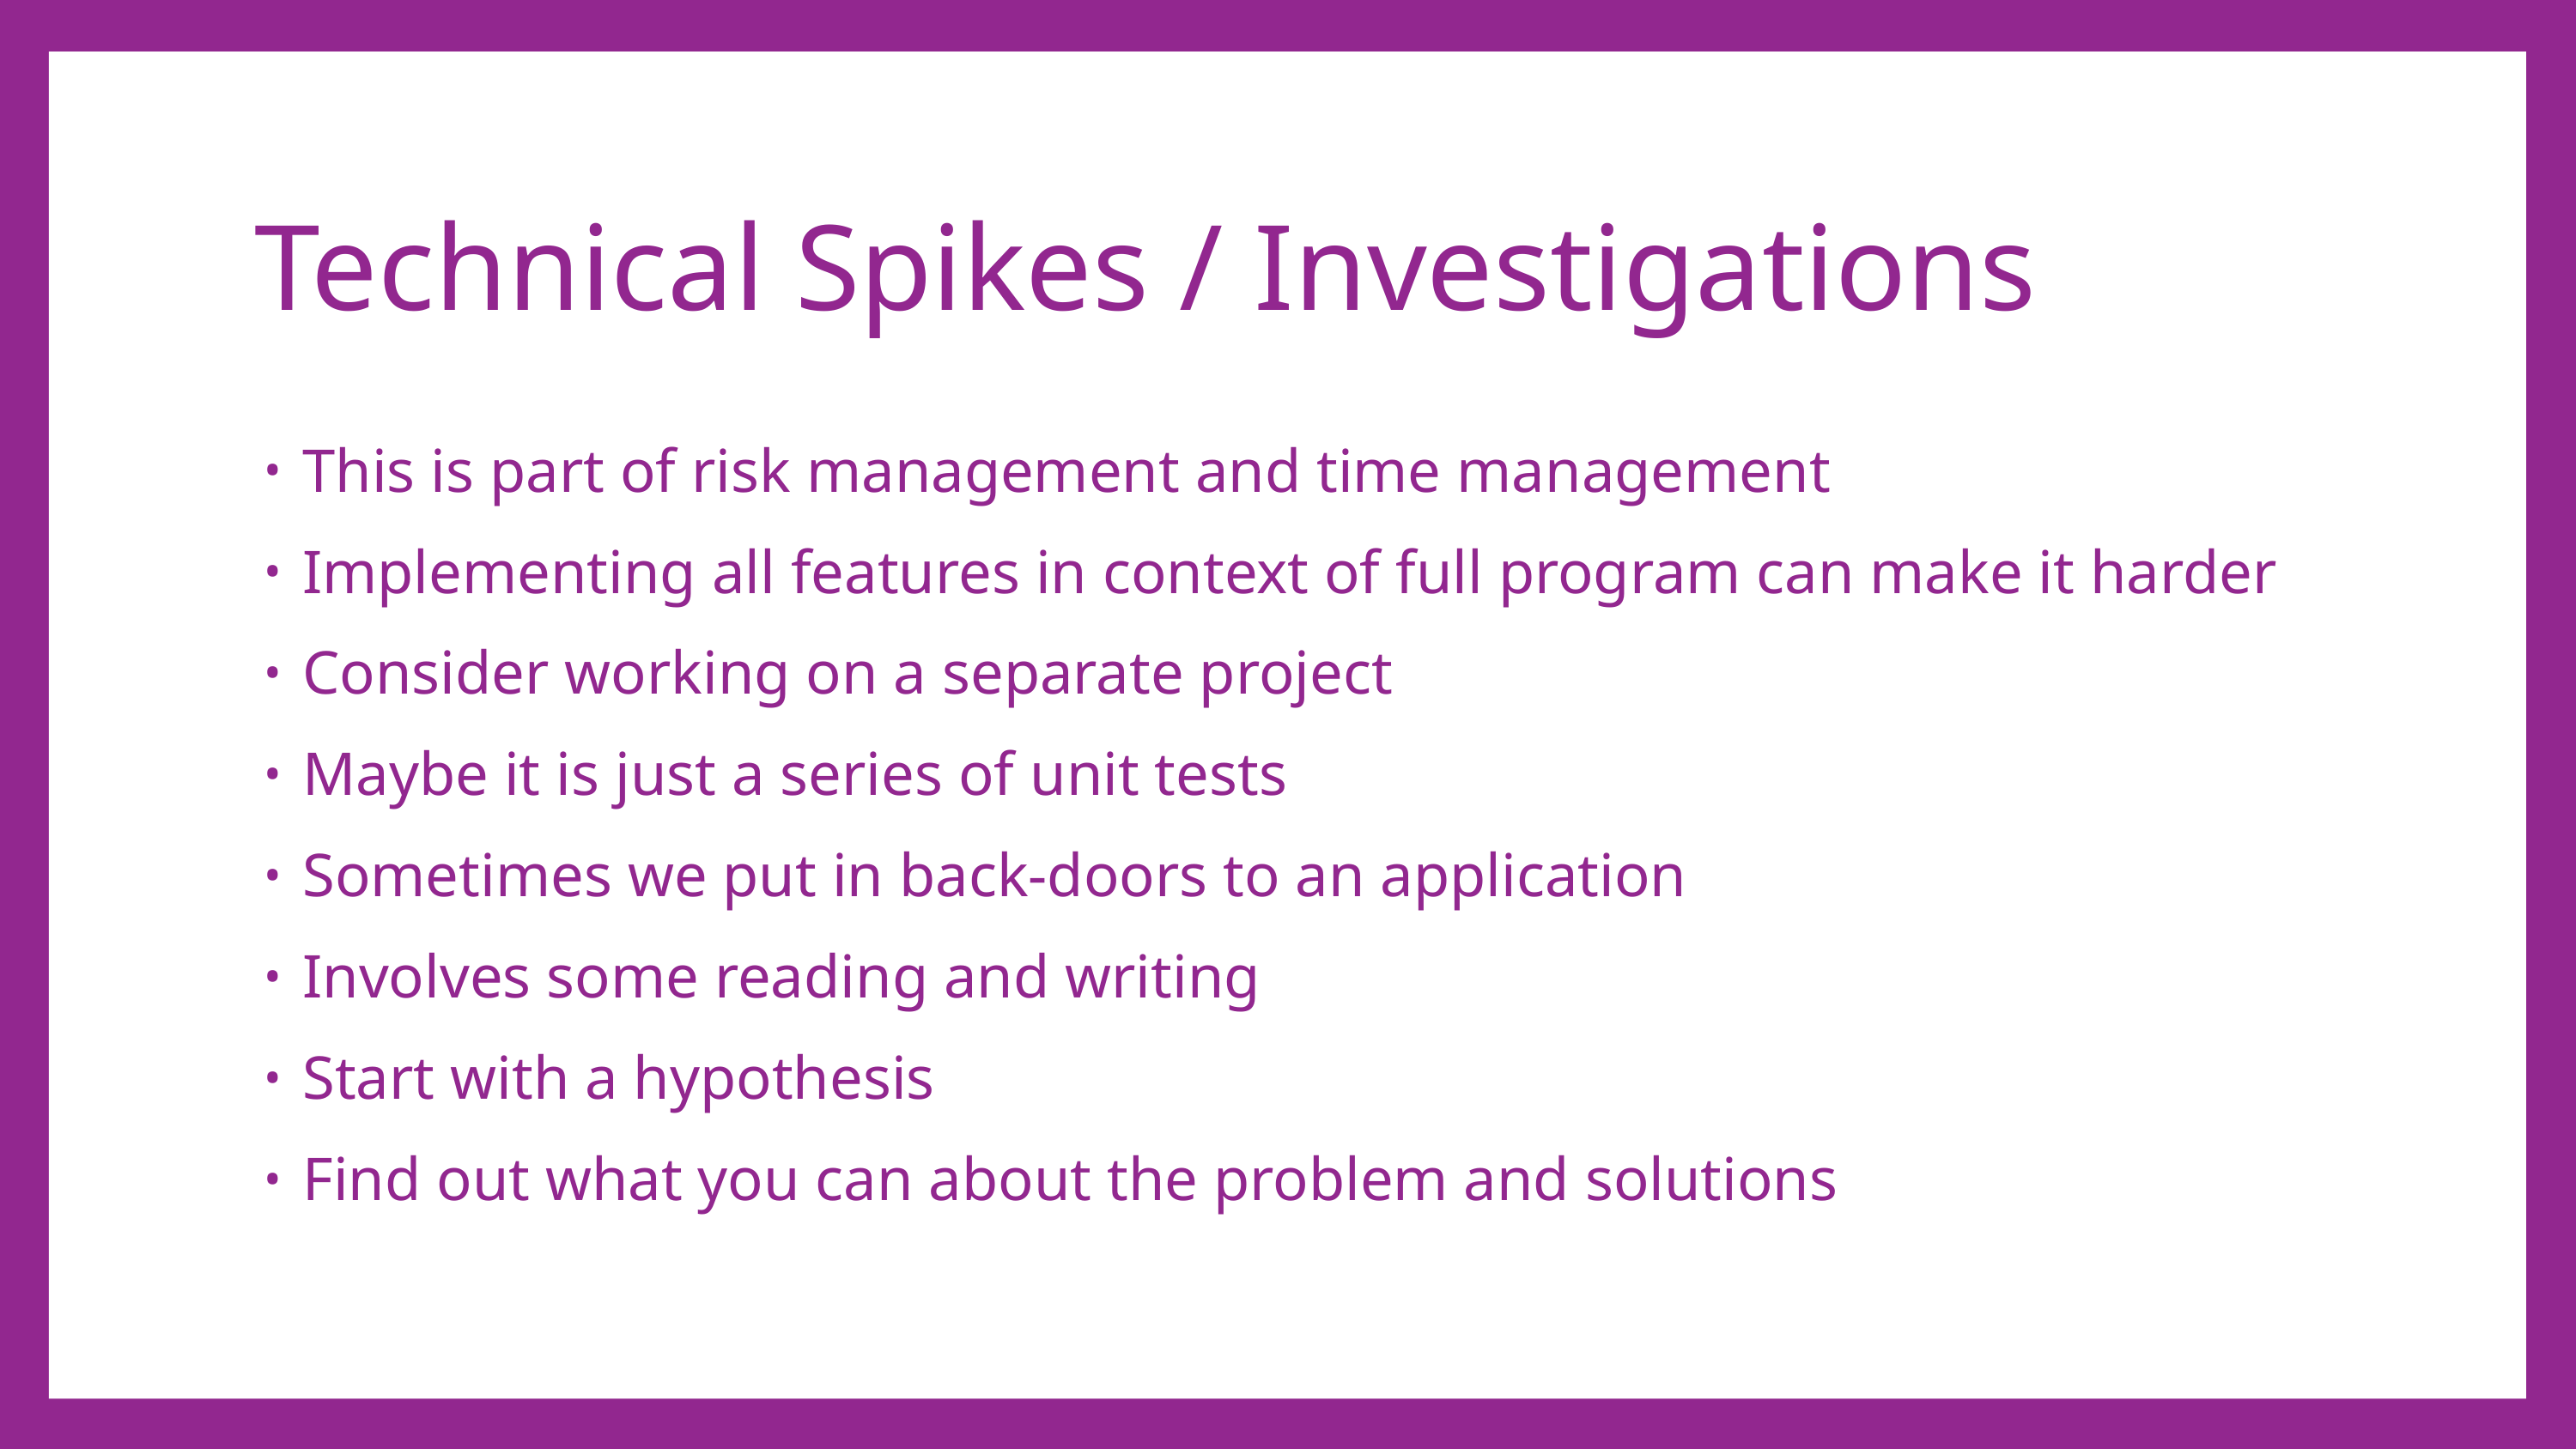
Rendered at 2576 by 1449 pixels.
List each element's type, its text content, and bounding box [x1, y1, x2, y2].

list This is part of risk management and time management Implementing all features in context of full program can make it harder Consider working on a separate project Maybe it is just a series of unit tests Sometimes we put in back-doors to an application Involves some reading and writing Start with a hypothesis Find out what you can about the problem and solutions [241, 434, 2328, 1288]
title Technical Spikes / Investigations [241, 129, 2329, 415]
